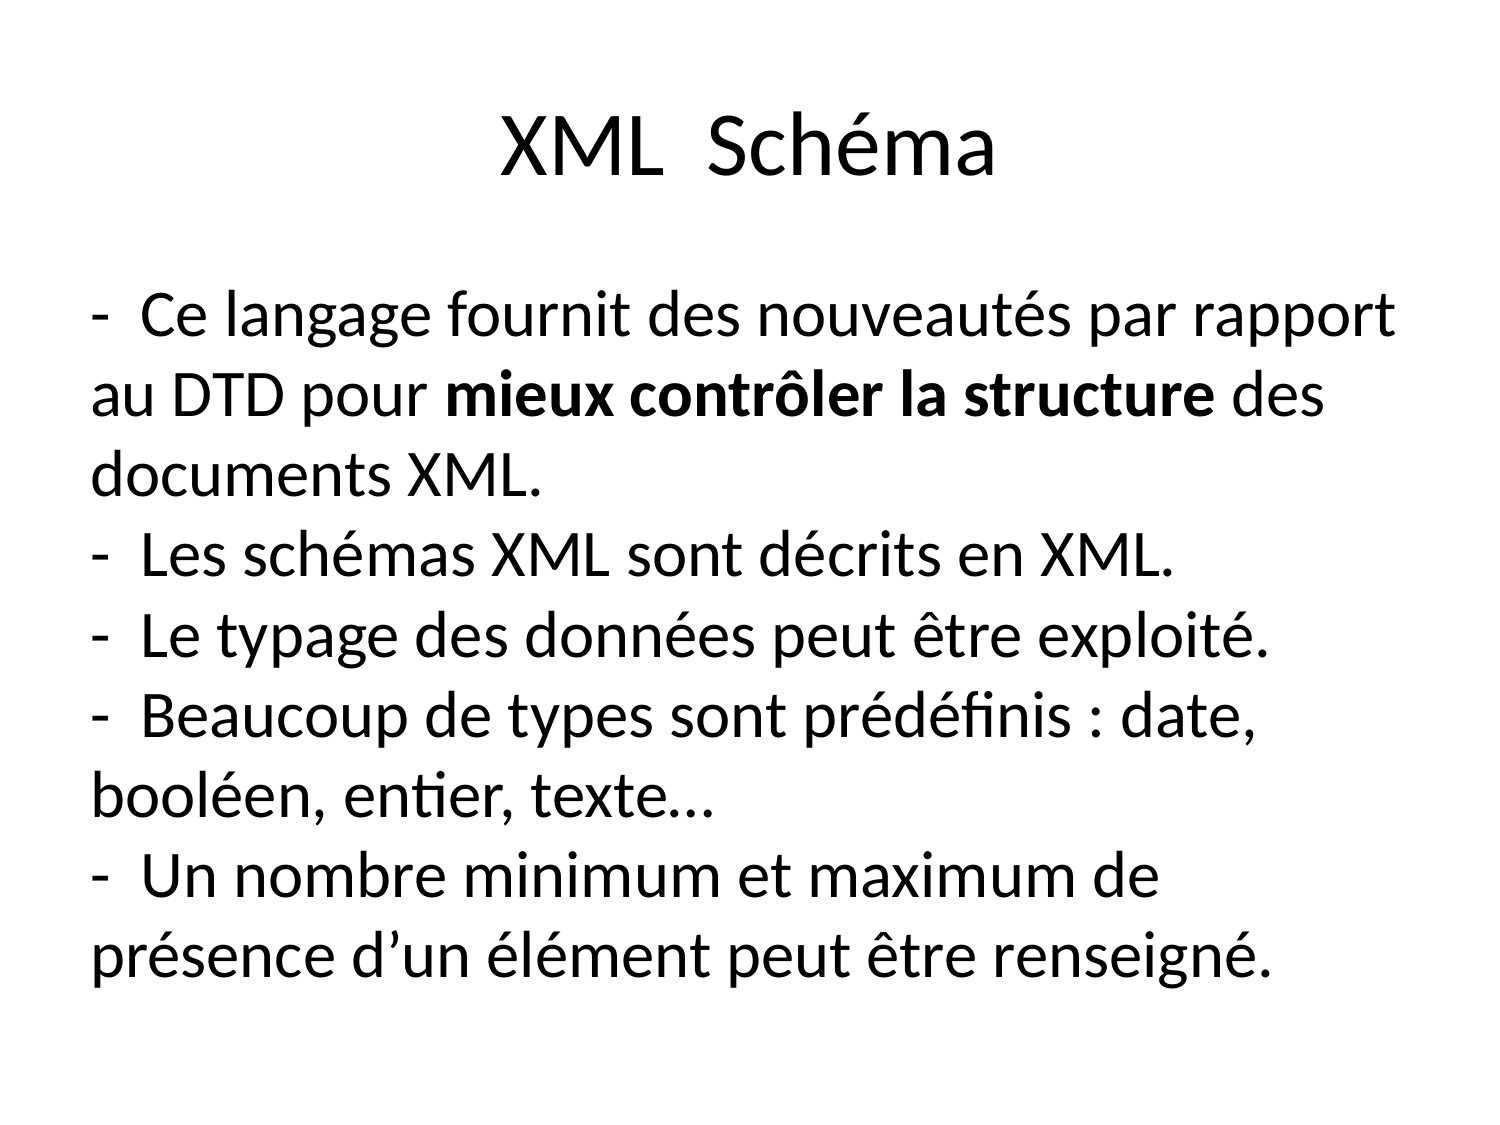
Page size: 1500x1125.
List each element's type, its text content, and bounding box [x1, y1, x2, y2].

list - Ce langage fournit des nouveautés par rapport au DTD pour mieux contrôler la structure des documents XML. - Les schémas XML sont décrits en XML. - Le typage des données peut être exploité. - Beaucoup de types sont prédéfinis : date, booléen, entier, texte… - Un nombre minimum et maximum de présence d’un élément peut être renseigné. [75, 262, 1425, 1005]
title XML Schéma [75, 45, 1425, 233]
